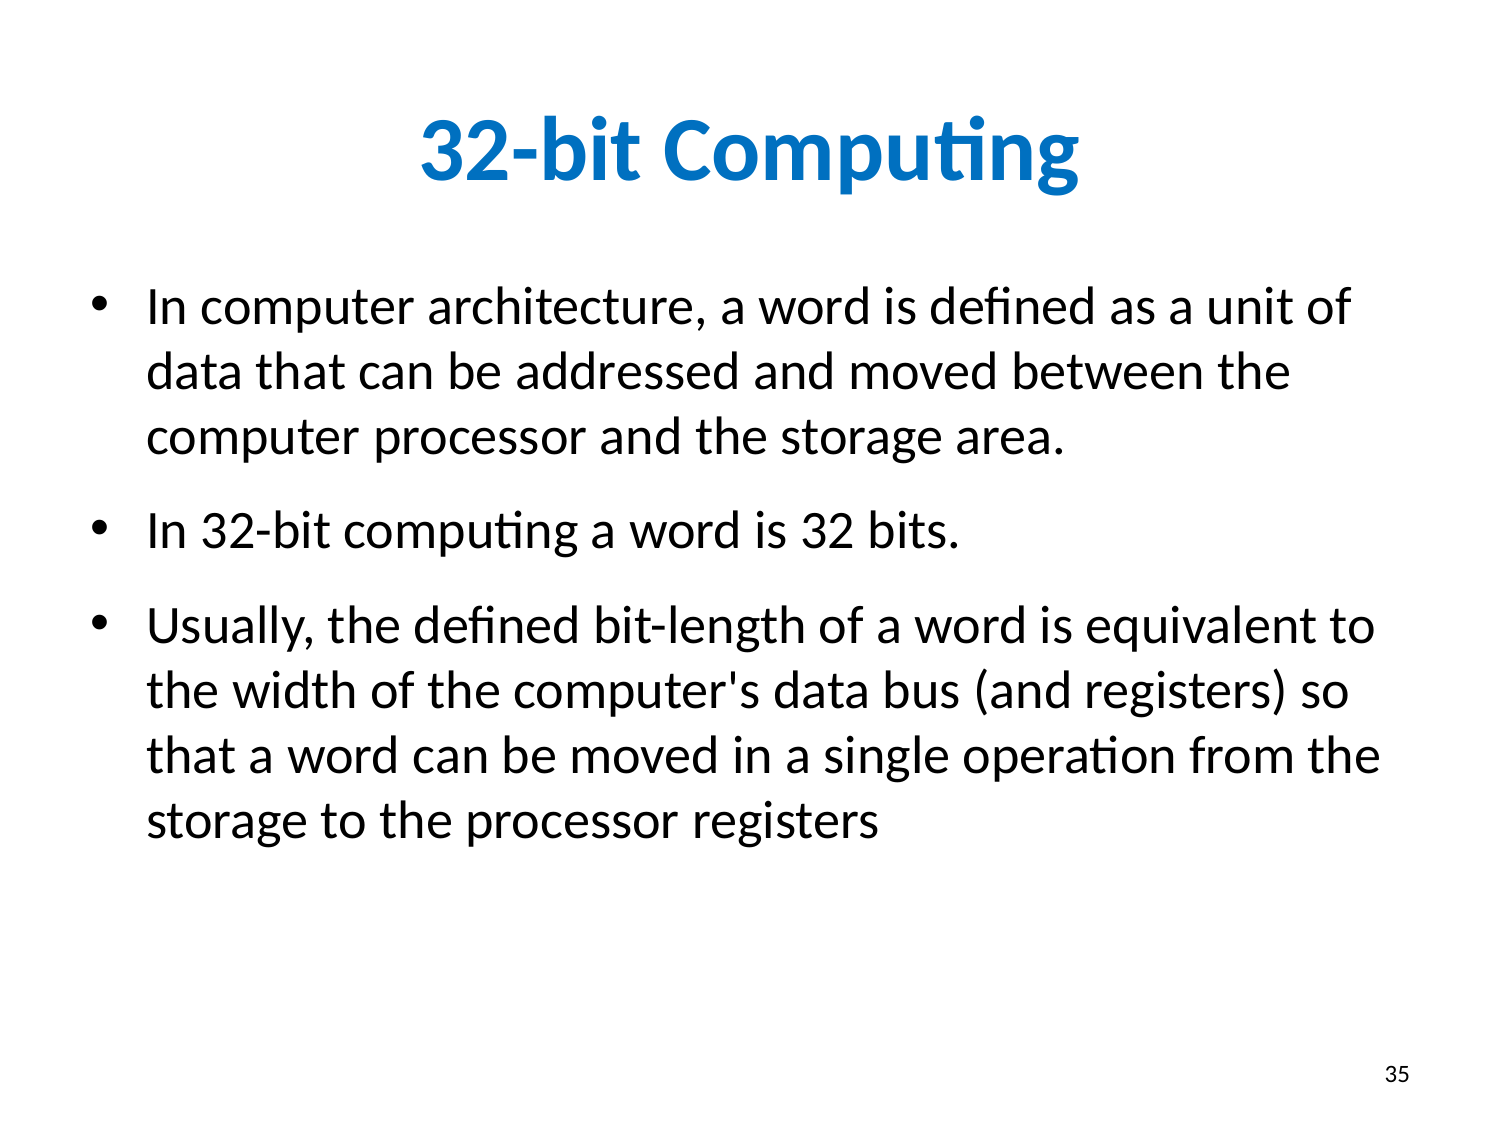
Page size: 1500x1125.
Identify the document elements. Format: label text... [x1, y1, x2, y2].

list In computer architecture, a word is defined as a unit of data that can be addressed and moved between the computer processor and the storage area. In 32-bit computing a word is 32 bits. Usually, the defined bit-length of a word is equivalent to the width of the computer's data bus (and registers) so that a word can be moved in a single operation from the storage to the processor registers [75, 262, 1425, 1063]
title 32-bit Computing [112, 50, 1388, 238]
slide_number 35 [1074, 1063, 1425, 1103]
